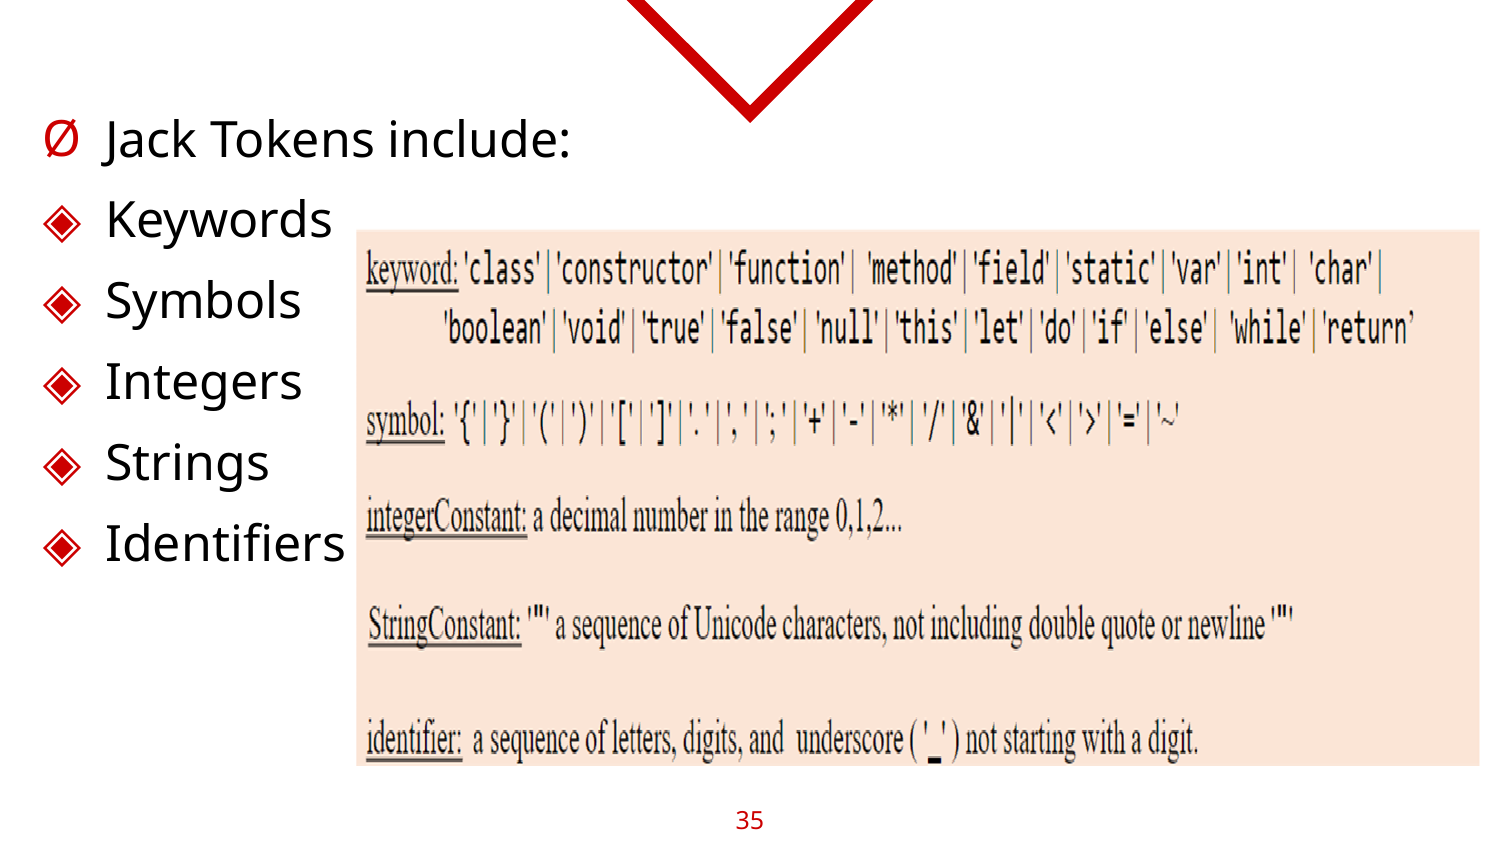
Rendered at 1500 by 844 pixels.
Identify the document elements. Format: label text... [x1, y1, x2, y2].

list Jack Tokens include: Keywords Symbols Integers Strings Identifiers [15, 83, 1177, 652]
slide_number 35 [0, 789, 1500, 844]
picture [354, 219, 1483, 767]
